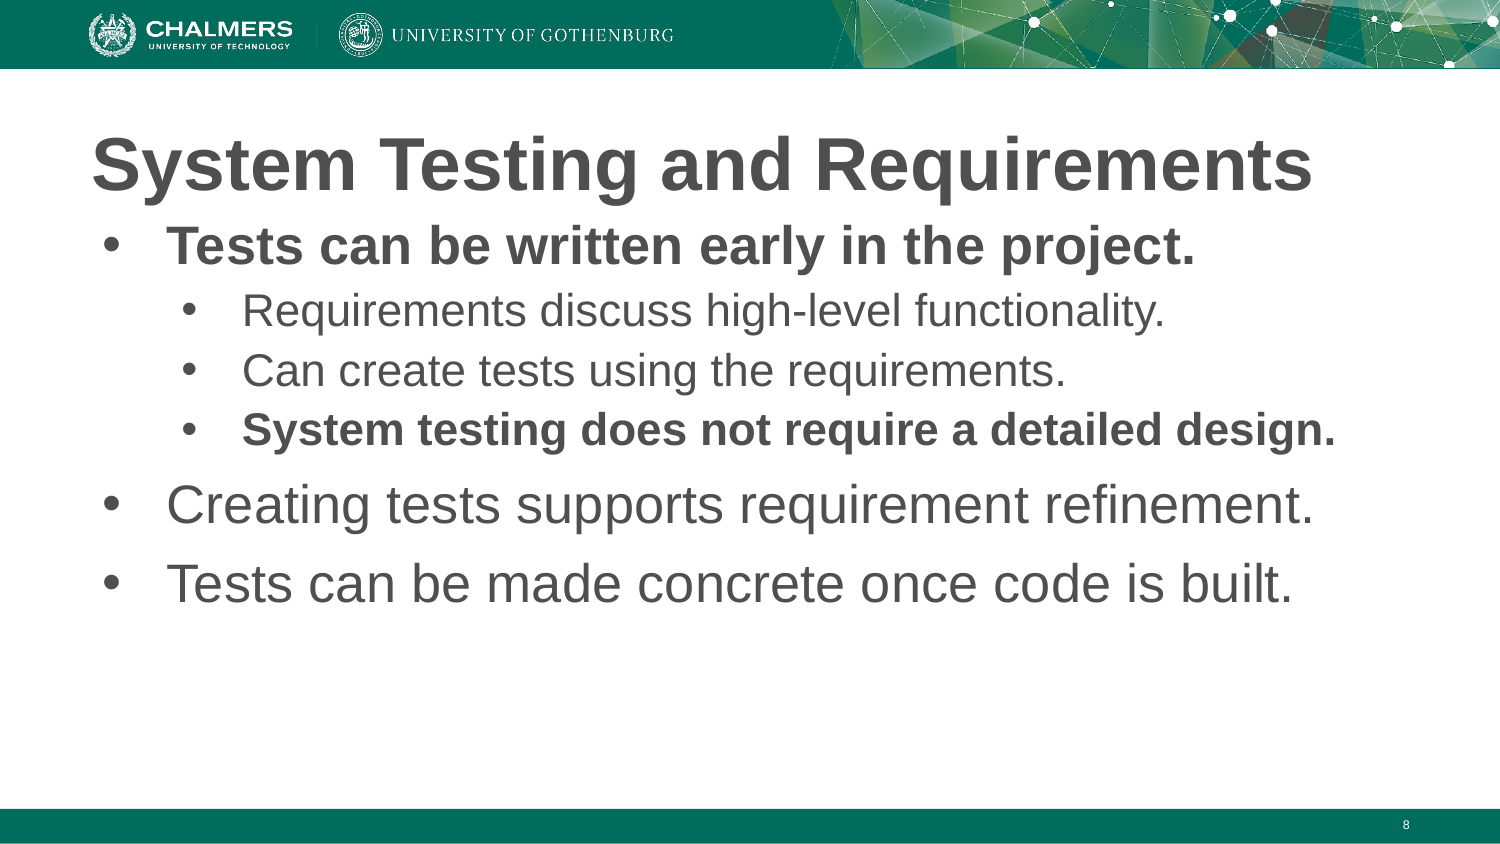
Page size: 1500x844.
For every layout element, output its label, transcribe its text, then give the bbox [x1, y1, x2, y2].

title System Testing and Requirements [76, 100, 1425, 210]
picture [759, 0, 1500, 68]
list Tests can be written early in the project. Requirements discuss high-level functionality. Can create tests using the requirements. System testing does not require a detailed design. Creating tests supports requirement refinement. Tests can be made concrete once code is built. [76, 210, 1425, 782]
picture [64, 0, 696, 85]
slide_number ‹#› [1074, 809, 1425, 844]
